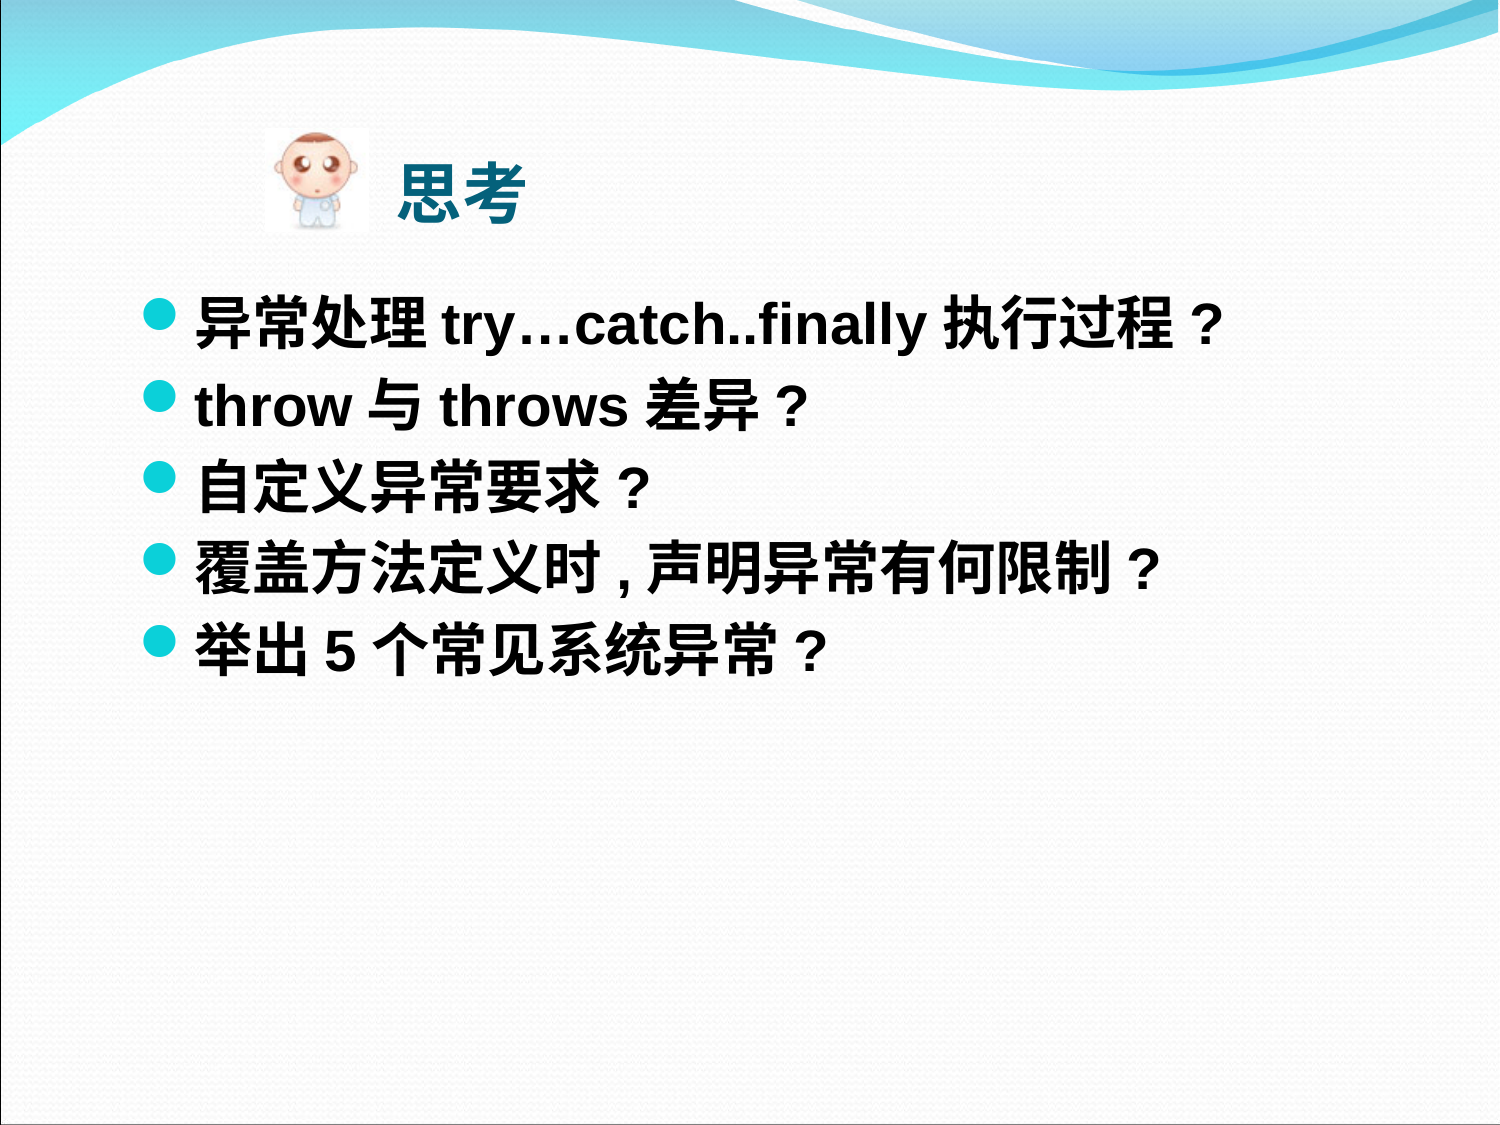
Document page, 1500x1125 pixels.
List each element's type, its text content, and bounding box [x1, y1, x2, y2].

picture [0, 0, 1500, 1125]
list 异常处理try…catch..finally执行过程? throw与throws差异? 自定义异常要求? 覆盖方法定义时,声明异常有何限制? 举出5个常见系统异常? [123, 278, 1317, 905]
title 思考 [395, 120, 689, 232]
